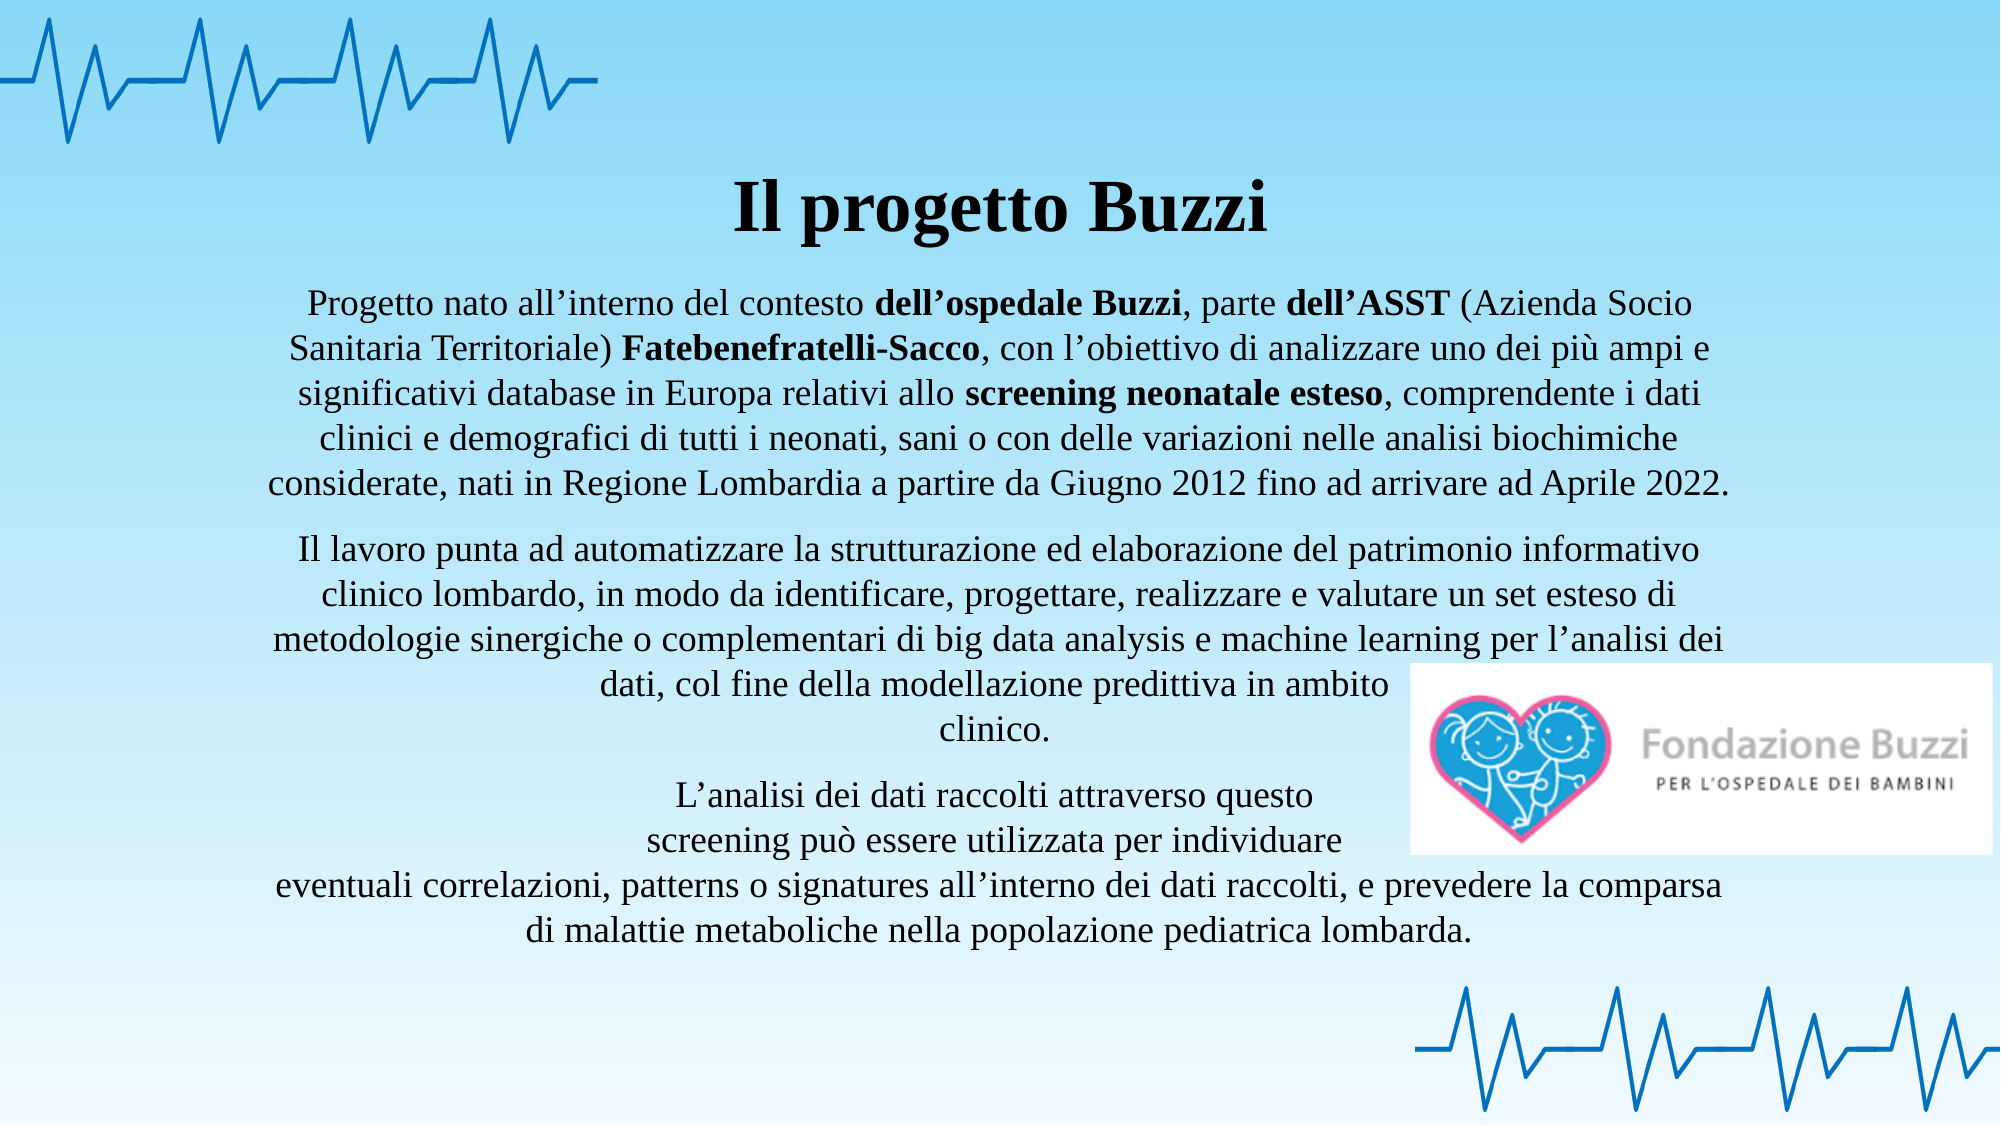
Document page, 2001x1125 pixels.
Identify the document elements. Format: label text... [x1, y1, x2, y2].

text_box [1399, 924, 2000, 1125]
title Il progetto Buzzi [140, 147, 1860, 256]
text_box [0, 0, 613, 205]
subtitle Progetto nato all’interno del contesto dell’ospedale Buzzi, parte dell’ASST (Azienda Socio Sanitaria Territoriale) Fatebenefratelli-Sacco, con l’obiettivo di analizzare uno dei più ampi e significativi database in Europa relativi allo screening neonatale esteso, comprendente i dati clinici e demografici di tutti i neonati, sani o con delle variazioni nelle analisi biochimiche considerate, nati in Regione Lombardia a partire da Giugno 2012 fino ad arrivare ad Aprile 2022. Il lavoro punta ad automatizzare la strutturazione ed elaborazione del patrimonio informativo clinico lombardo, in modo da identificare, progettare, realizzare e valutare un set esteso di metodologie sinergiche o complementari di big data analysis e machine learning per l’analisi dei dati, col fine della modellazione predittiva in ambito clinico. L’analisi dei dati raccolti attraverso questo screening può essere utilizzata per individuare eventuali correlazioni, patterns o signatures all’interno dei dati raccolti, e prevedere la comparsa di malattie metaboliche nella popolazione pediatrica lombarda. [249, 270, 1750, 990]
picture [1409, 663, 1994, 855]
